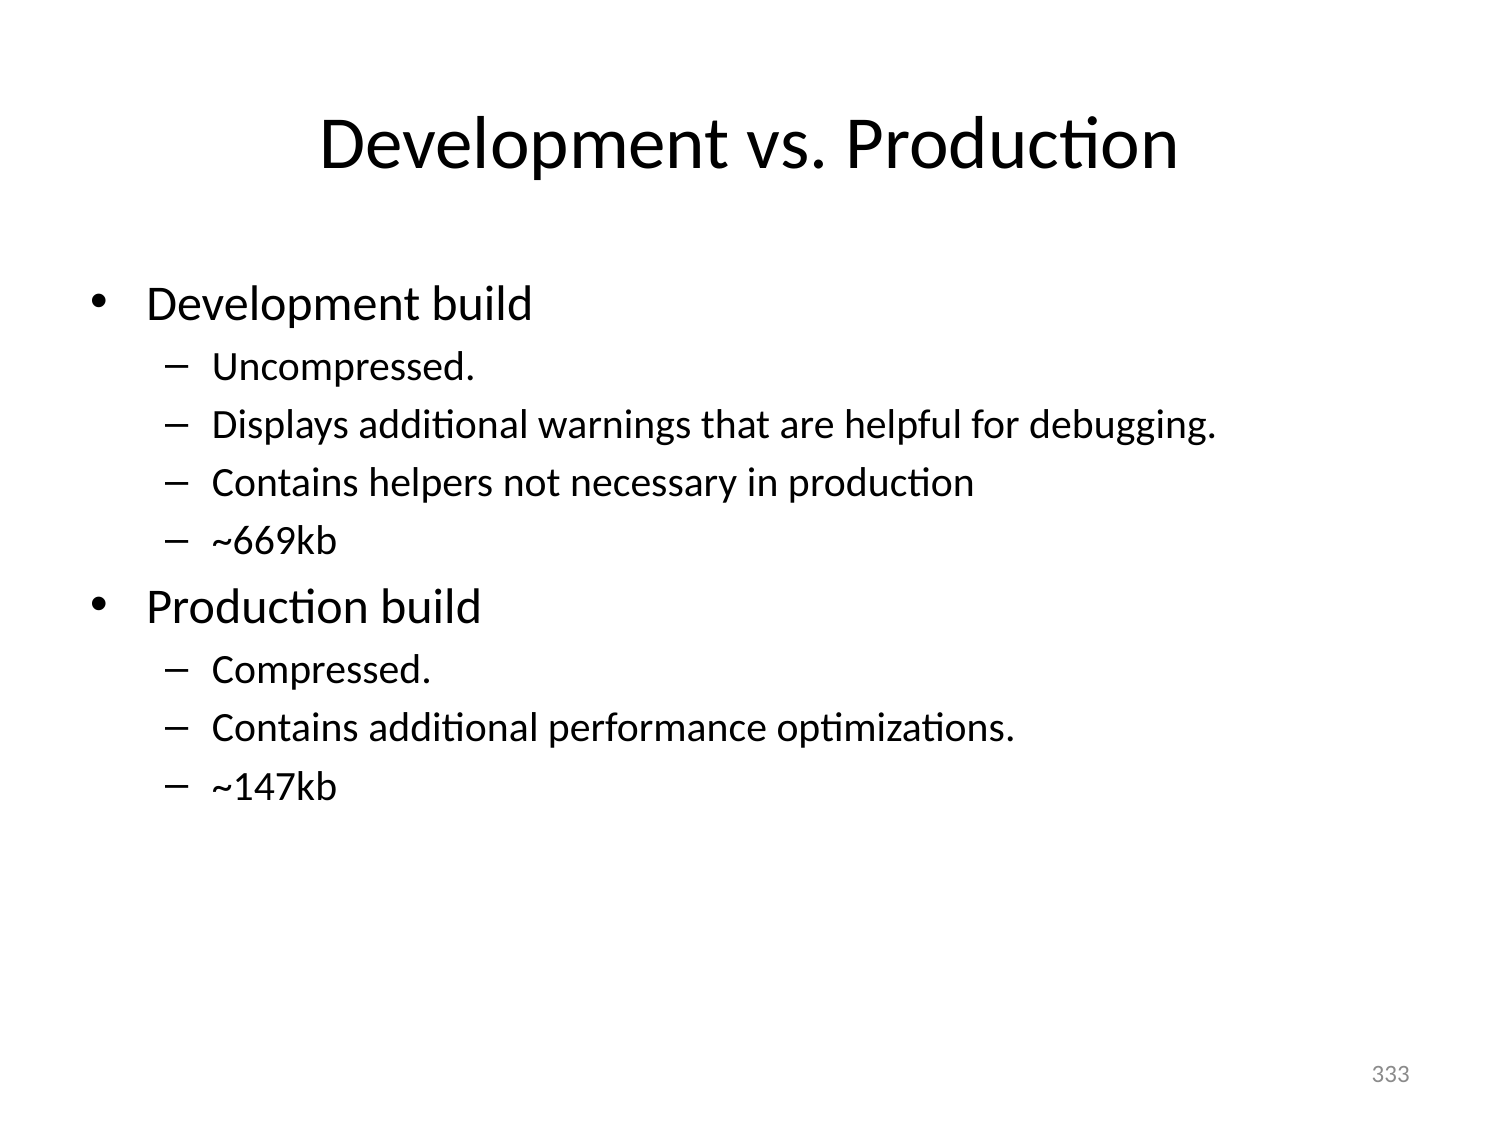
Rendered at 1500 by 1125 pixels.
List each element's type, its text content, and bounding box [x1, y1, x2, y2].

list Development build Uncompressed. Displays additional warnings that are helpful for debugging. Contains helpers not necessary in production ~669kb Production build Compressed. Contains additional performance optimizations. ~147kb [75, 262, 1425, 1005]
slide_number 333 [1074, 1042, 1425, 1103]
title Development vs. Production [75, 45, 1425, 233]
